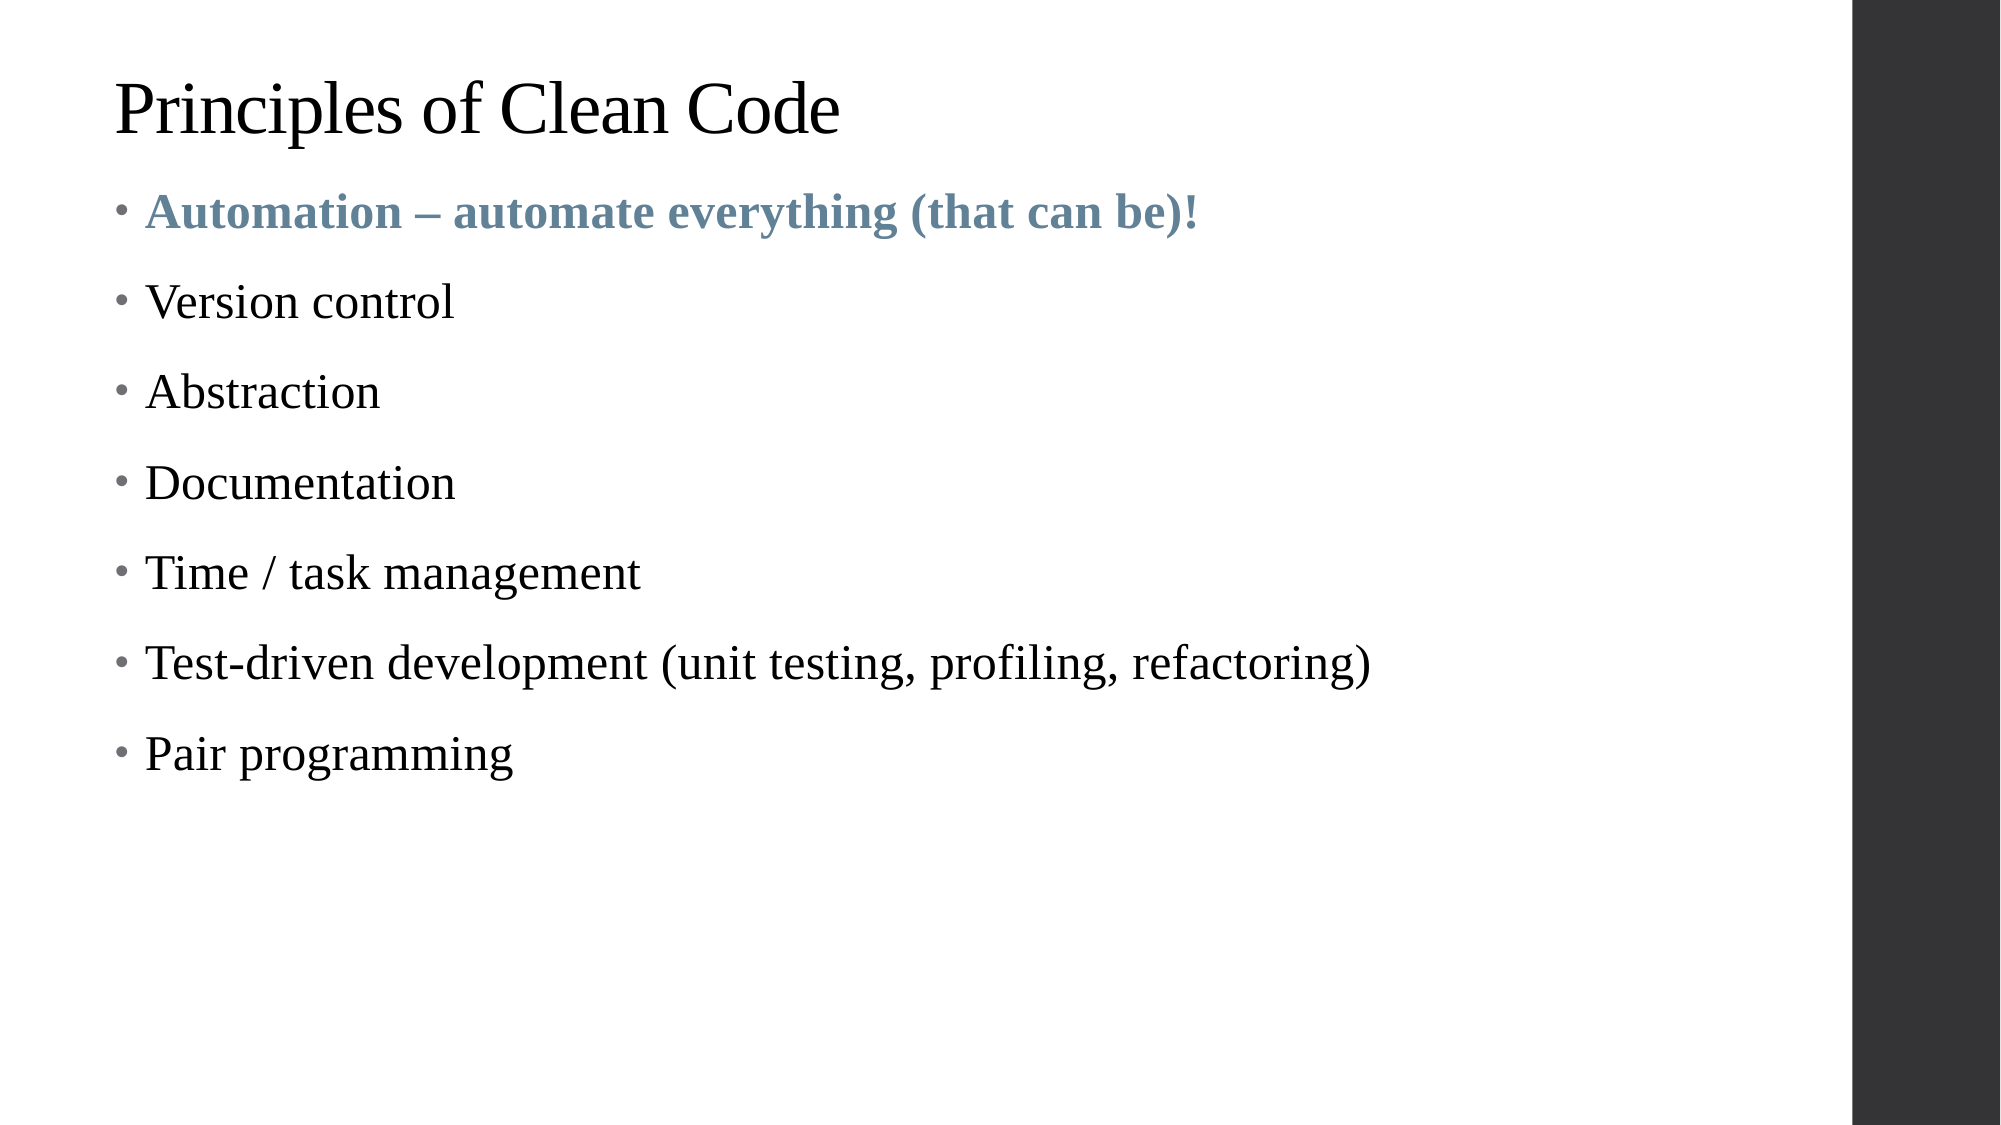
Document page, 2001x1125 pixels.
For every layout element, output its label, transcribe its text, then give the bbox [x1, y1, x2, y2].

list Automation – automate everything (that can be)! Version control Abstraction Documentation Time / task management Test-driven development (unit testing, profiling, refactoring) Pair programming [99, 174, 1743, 1019]
title Principles of Clean Code [99, 55, 1813, 158]
